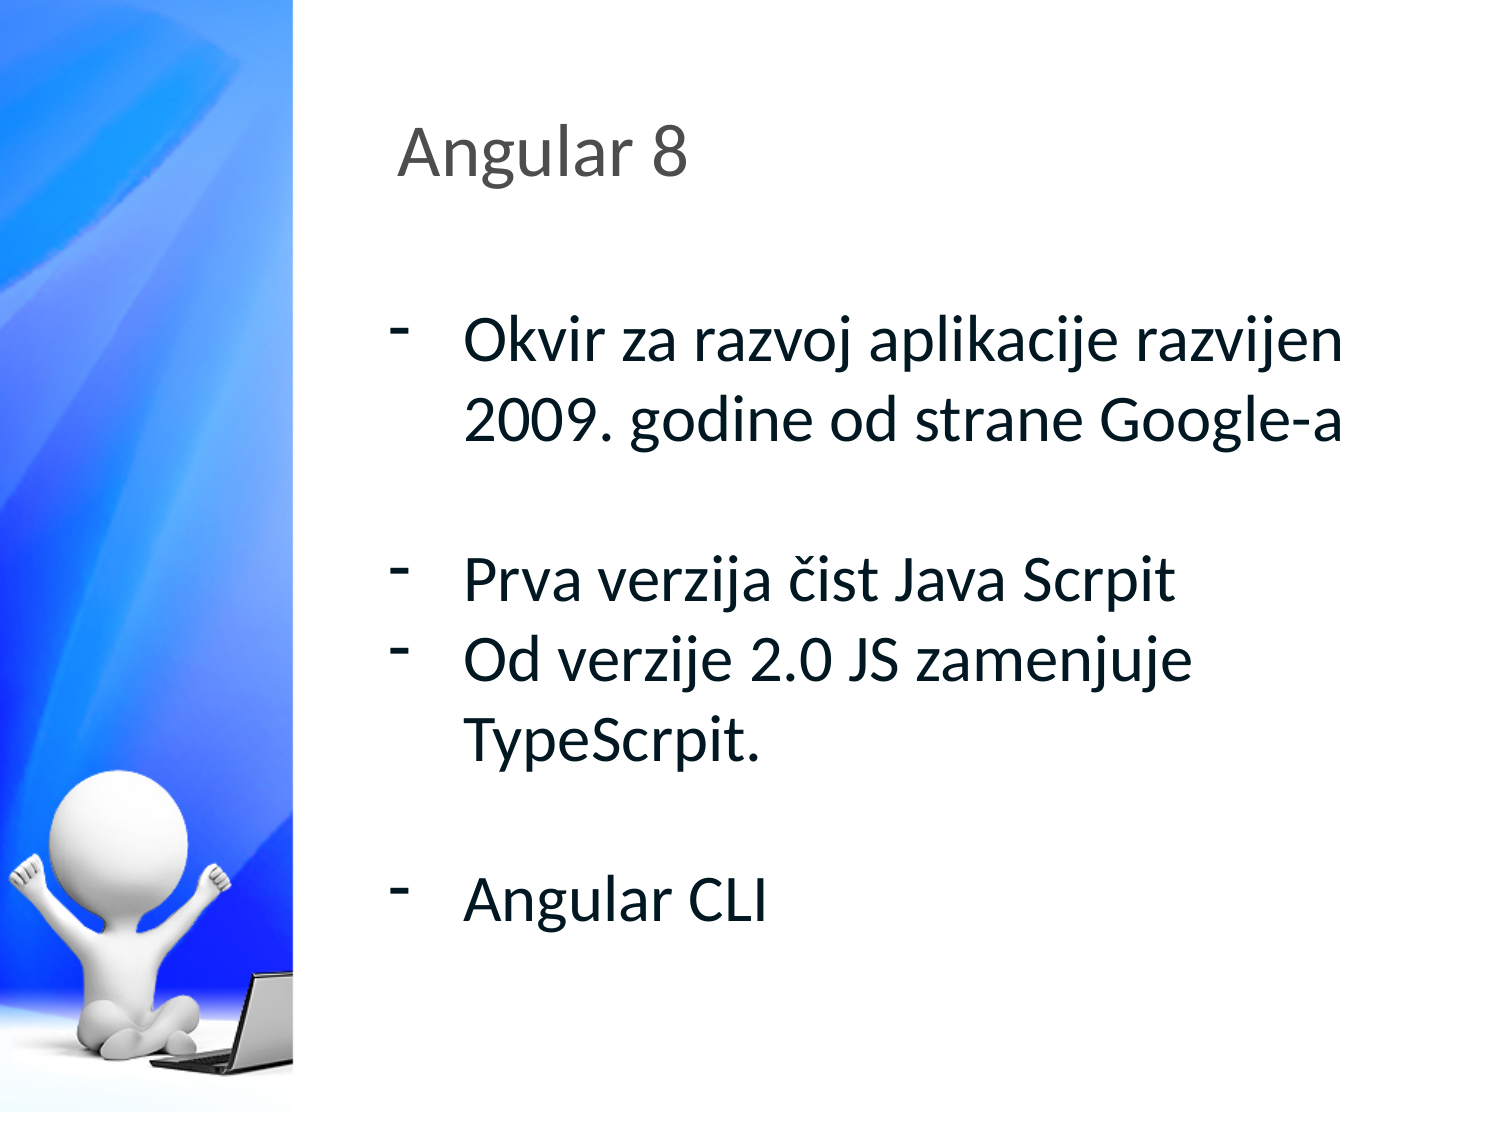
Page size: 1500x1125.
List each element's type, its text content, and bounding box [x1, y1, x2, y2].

picture [0, 0, 1500, 1125]
text_box Okvir za razvoj aplikacije razvijen 2009. godine od strane Google-a Prva verzija čist Java Scrpit Od verzije 2.0 JS zamenjuje TypeScrpit. Angular CLI [373, 287, 1374, 1022]
title Angular 8 [382, 87, 1458, 205]
